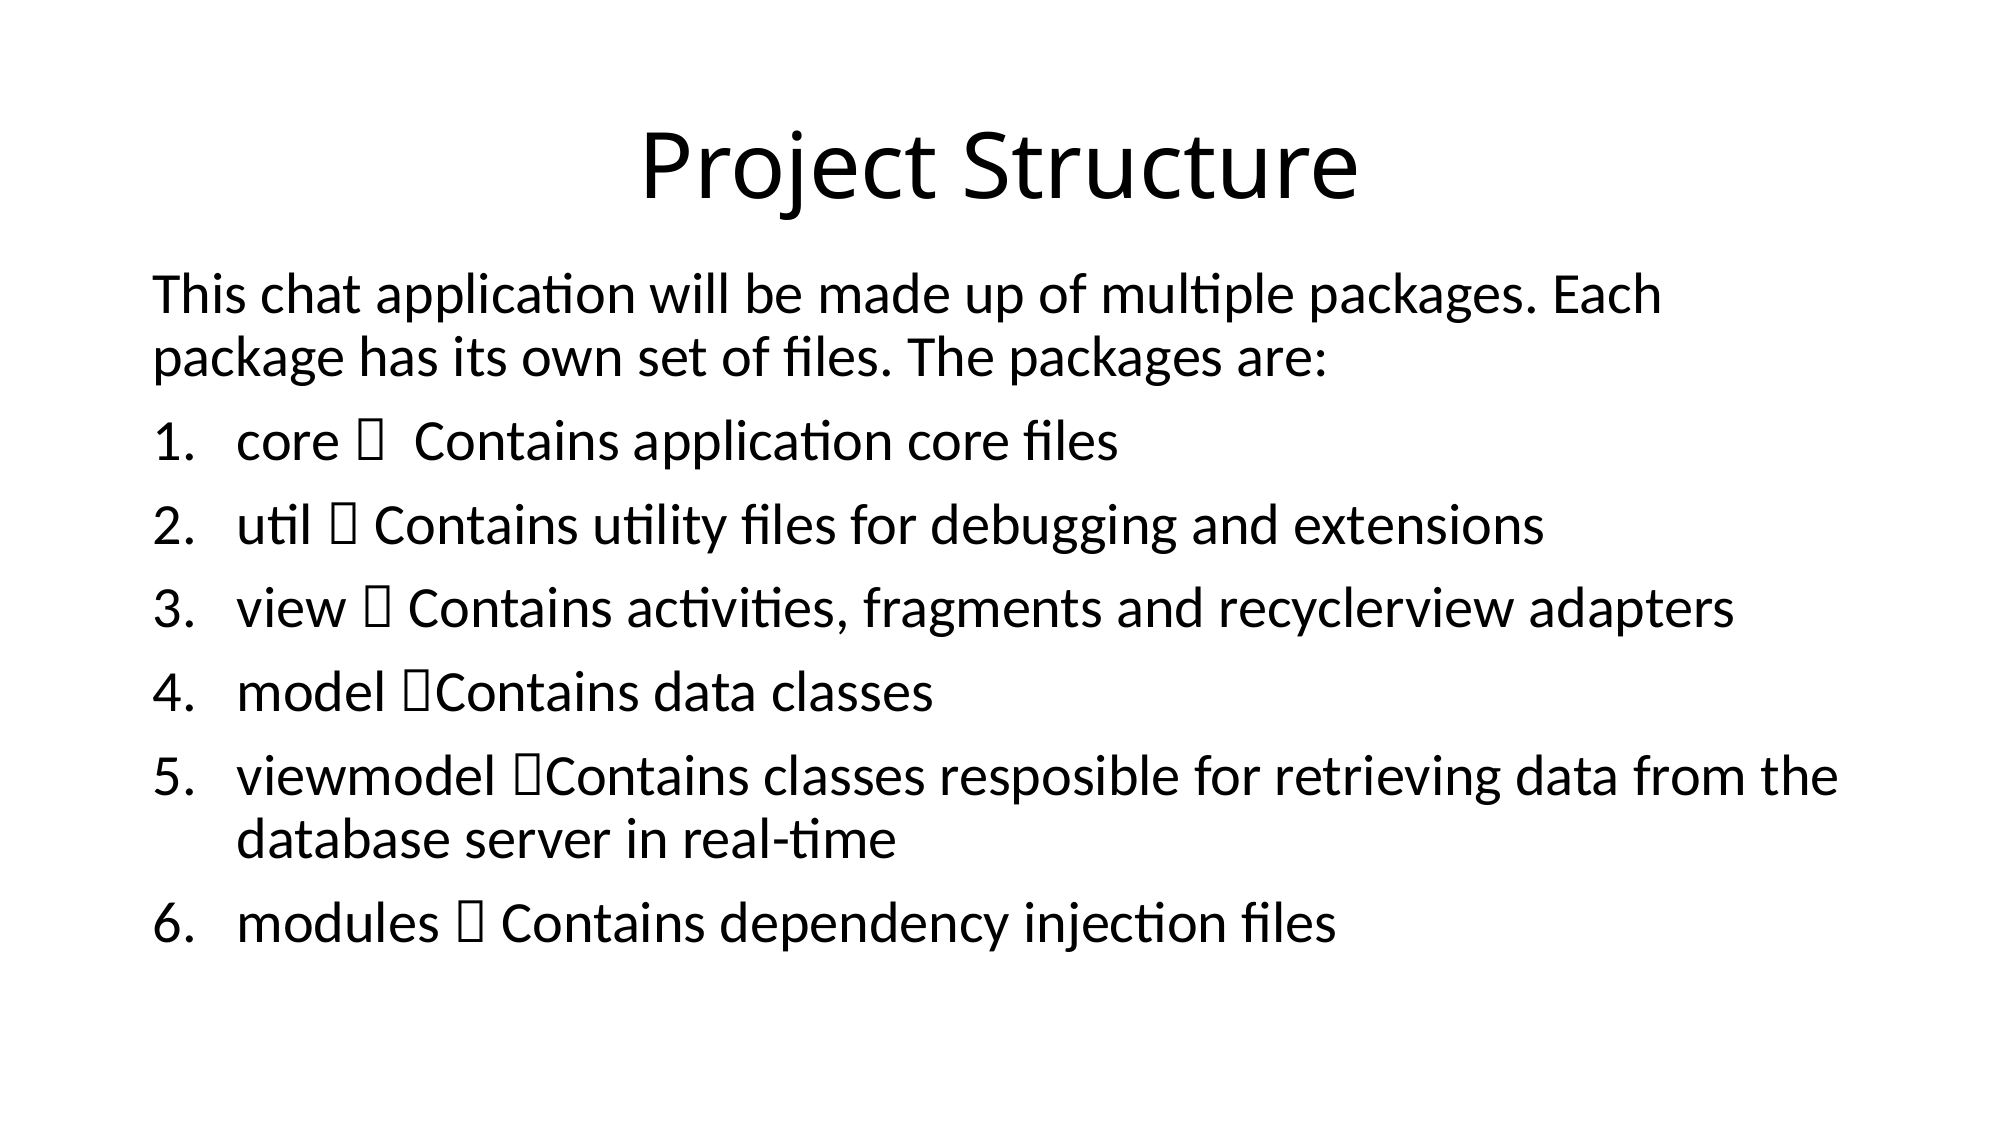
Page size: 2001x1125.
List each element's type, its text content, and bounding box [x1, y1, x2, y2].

title Project Structure [137, 59, 1863, 255]
list This chat application will be made up of multiple packages. Each package has its own set of files. The packages are: core  Contains application core files util  Contains utility files for debugging and extensions view  Contains activities, fragments and recyclerview adapters model Contains data classes viewmodel Contains classes resposible for retrieving data from the database server in real-time modules  Contains dependency injection files [137, 255, 1863, 1094]
